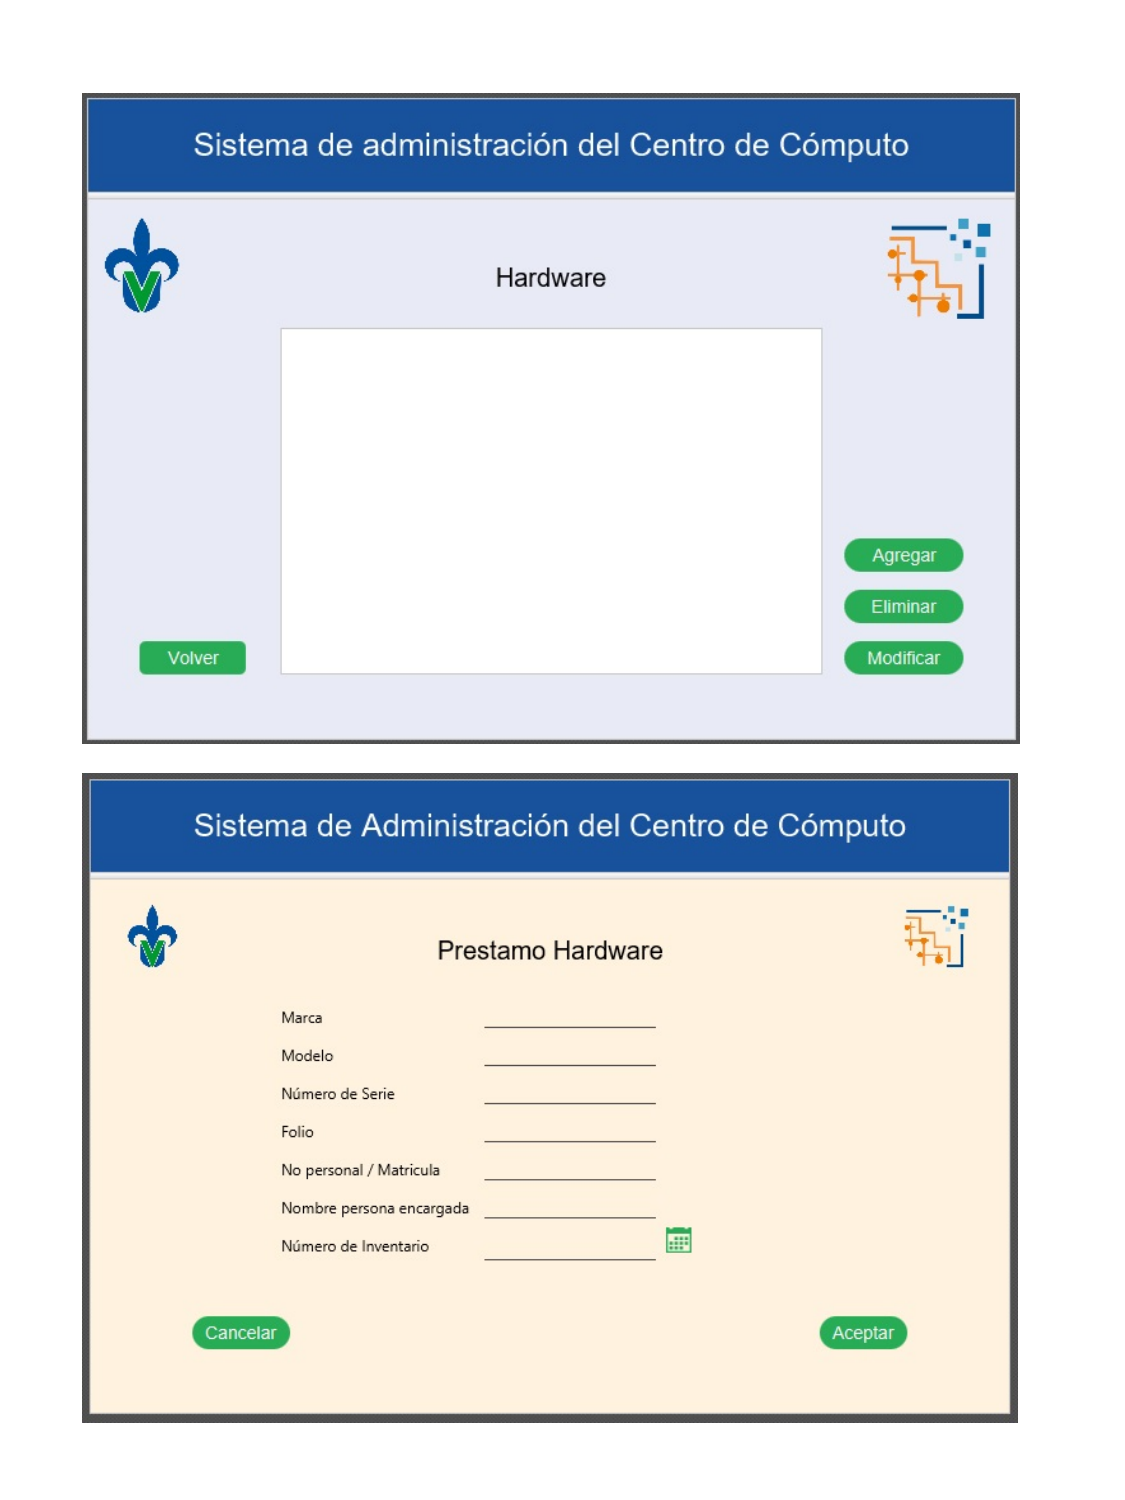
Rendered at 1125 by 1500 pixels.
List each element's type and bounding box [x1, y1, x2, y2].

picture [81, 93, 1020, 744]
picture [81, 773, 1018, 1424]
